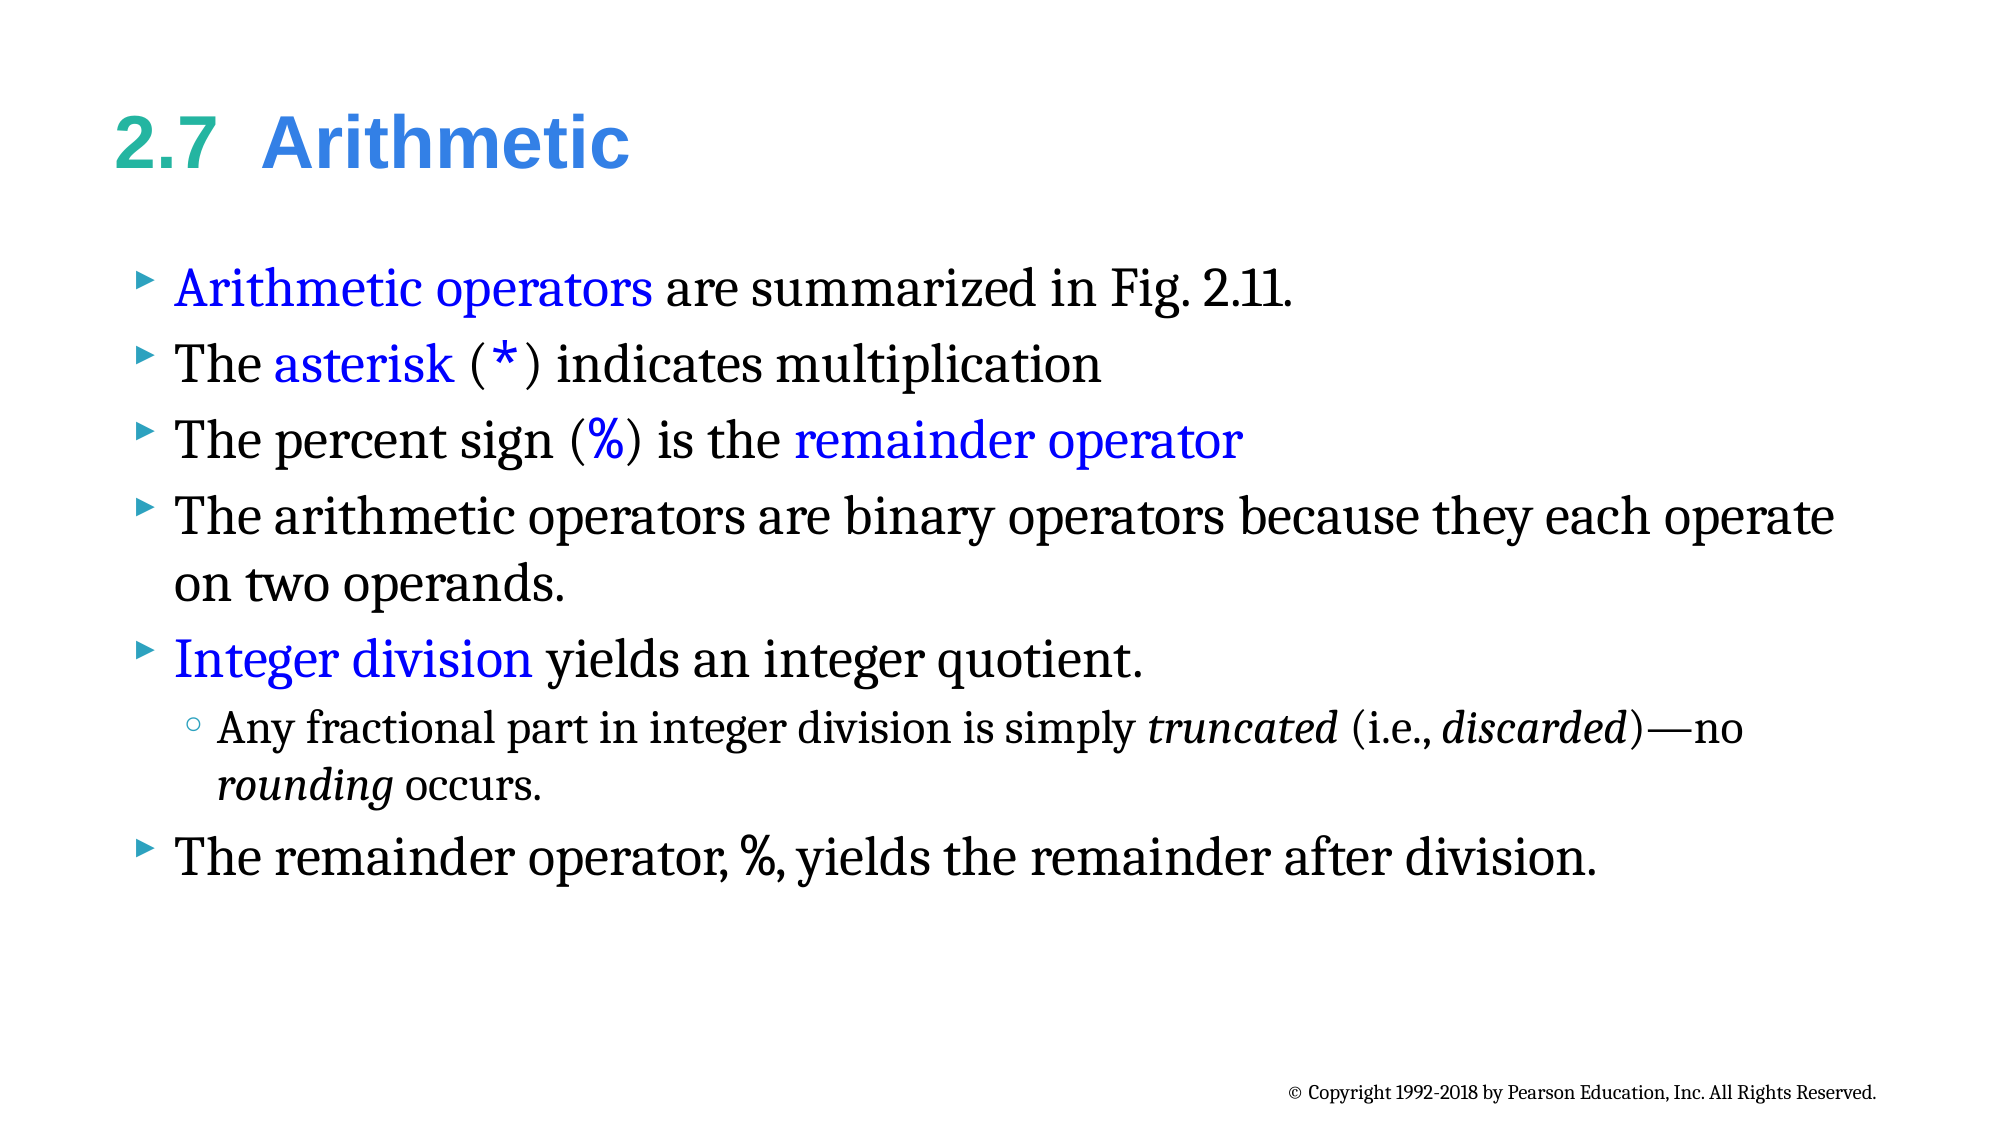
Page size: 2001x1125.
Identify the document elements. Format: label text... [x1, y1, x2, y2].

title 2.7 Arithmetic [99, 45, 1900, 233]
list Arithmetic operators are summarized in Fig. 2.11. The asterisk (*) indicates multiplication The percent sign (%) is the remainder operator The arithmetic operators are binary operators because they each operate on two operands. Integer division yields an integer quotient. Any fractional part in integer division is simply truncated (i.e., discarded)—no rounding occurs. The remainder operator, %, yields the remainder after division. [99, 242, 1900, 986]
footer © Copyright 1992-2018 by Pearson Education, Inc. All Rights Reserved. [736, 1051, 1892, 1112]
